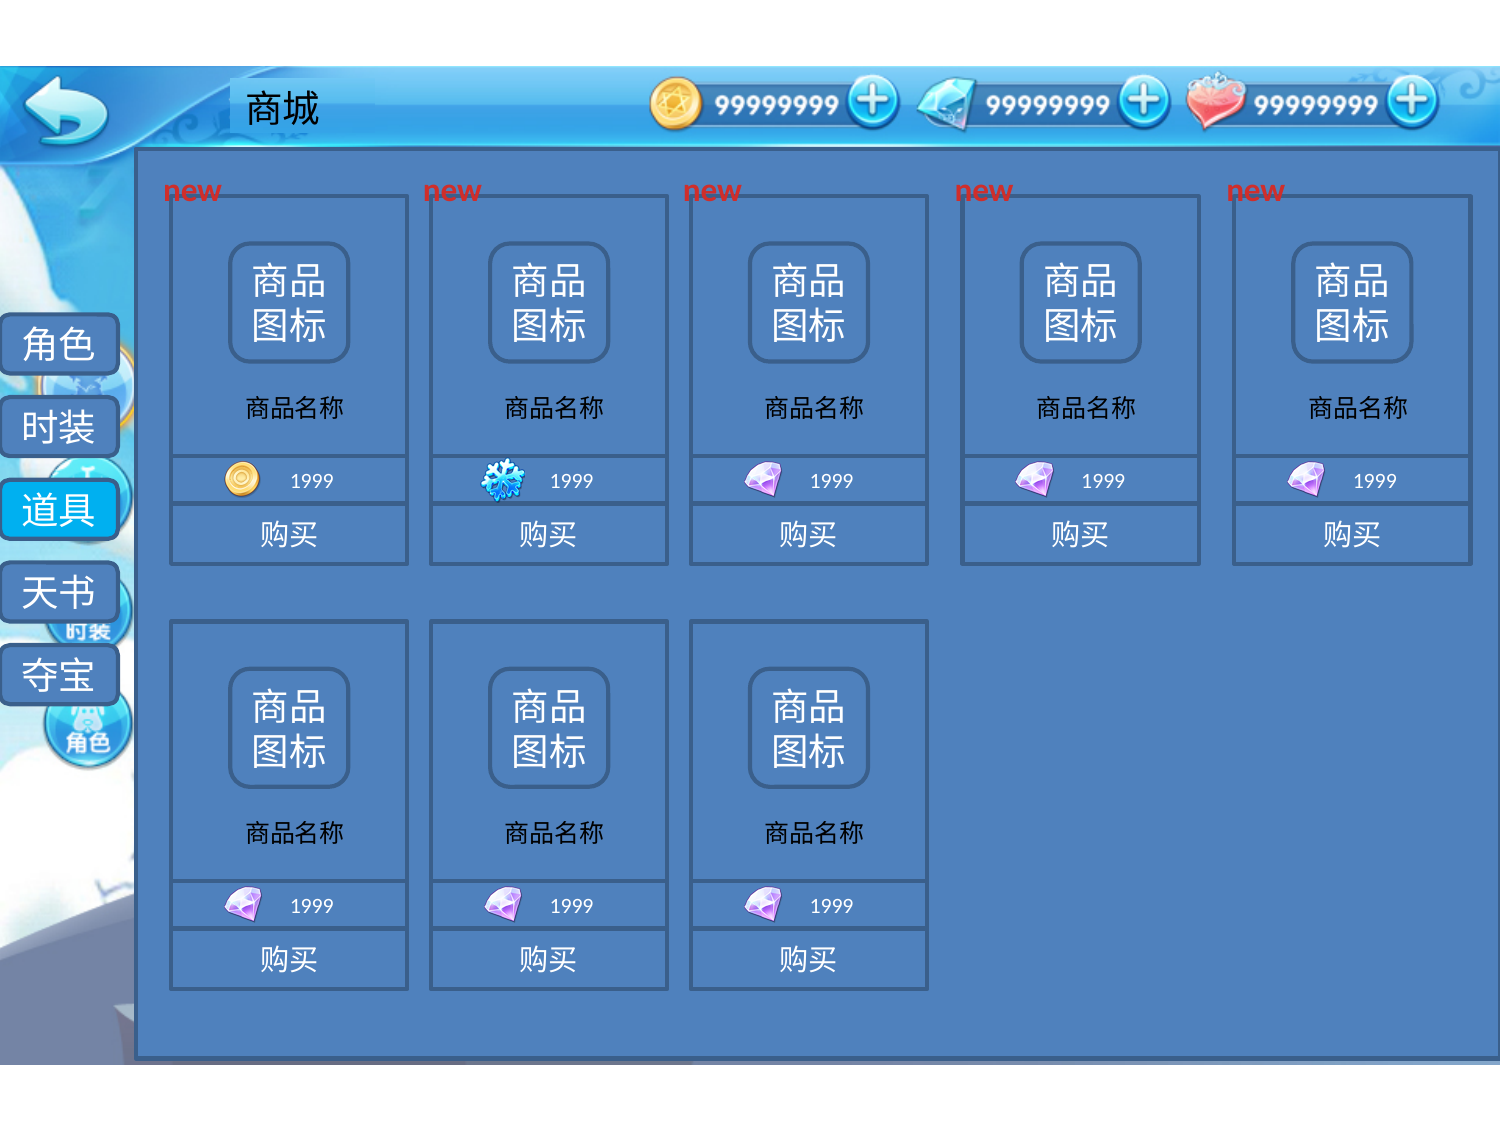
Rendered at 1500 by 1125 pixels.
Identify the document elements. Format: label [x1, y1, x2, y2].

picture [0, 66, 1500, 1066]
